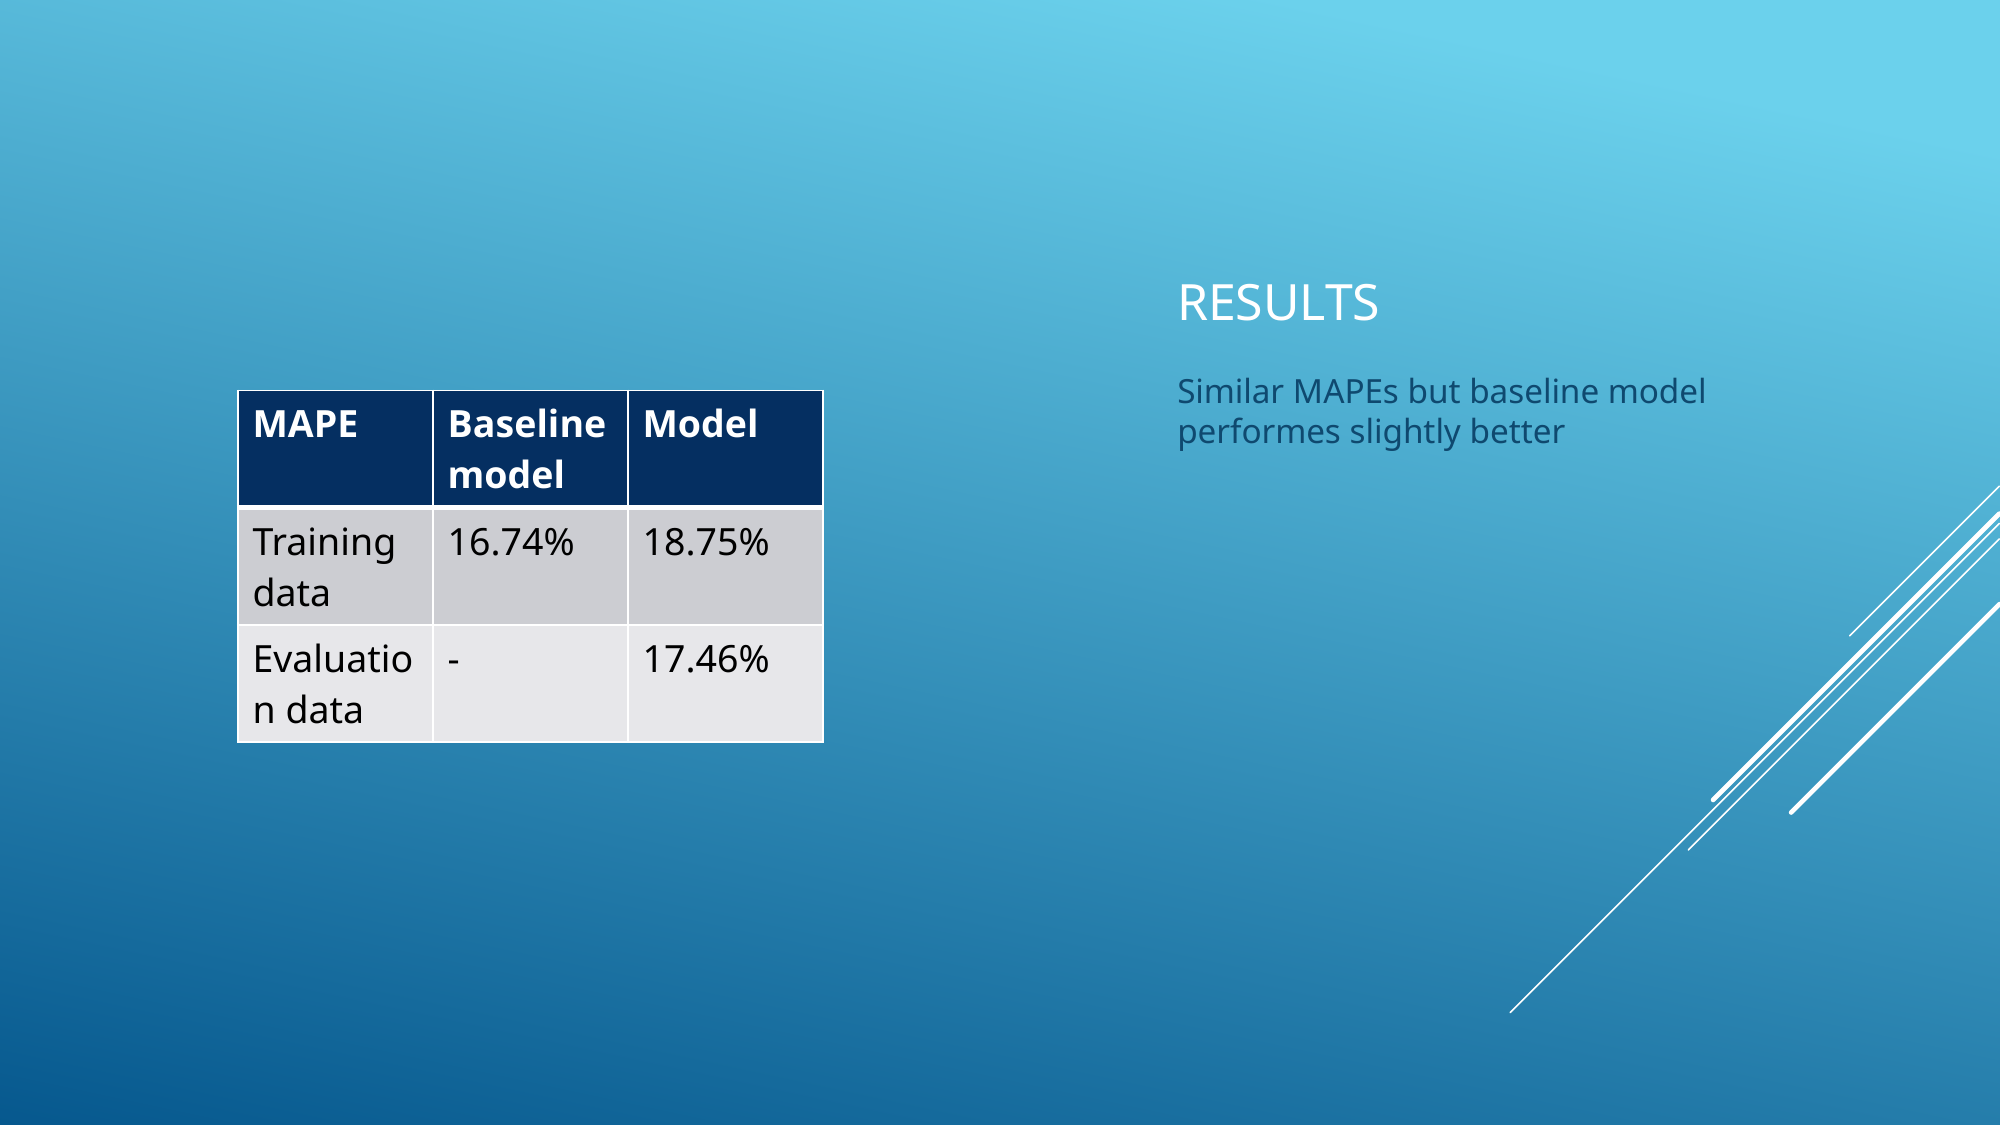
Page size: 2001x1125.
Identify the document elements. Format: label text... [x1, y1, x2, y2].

list Similar MAPEs but baseline model performes slightly better [1162, 362, 1763, 706]
title Results [1162, 112, 1763, 338]
table_header Model [629, 391, 822, 505]
table_header Baseline model [434, 391, 627, 505]
table_cell 18.75% [629, 510, 822, 624]
table_header MAPE [239, 391, 432, 505]
table_cell Evaluation data [239, 626, 432, 741]
table_cell 17.46% [629, 626, 822, 741]
table_cell 16.74% [434, 510, 627, 624]
table_cell Training data [239, 510, 432, 624]
table_cell - [434, 626, 627, 741]
